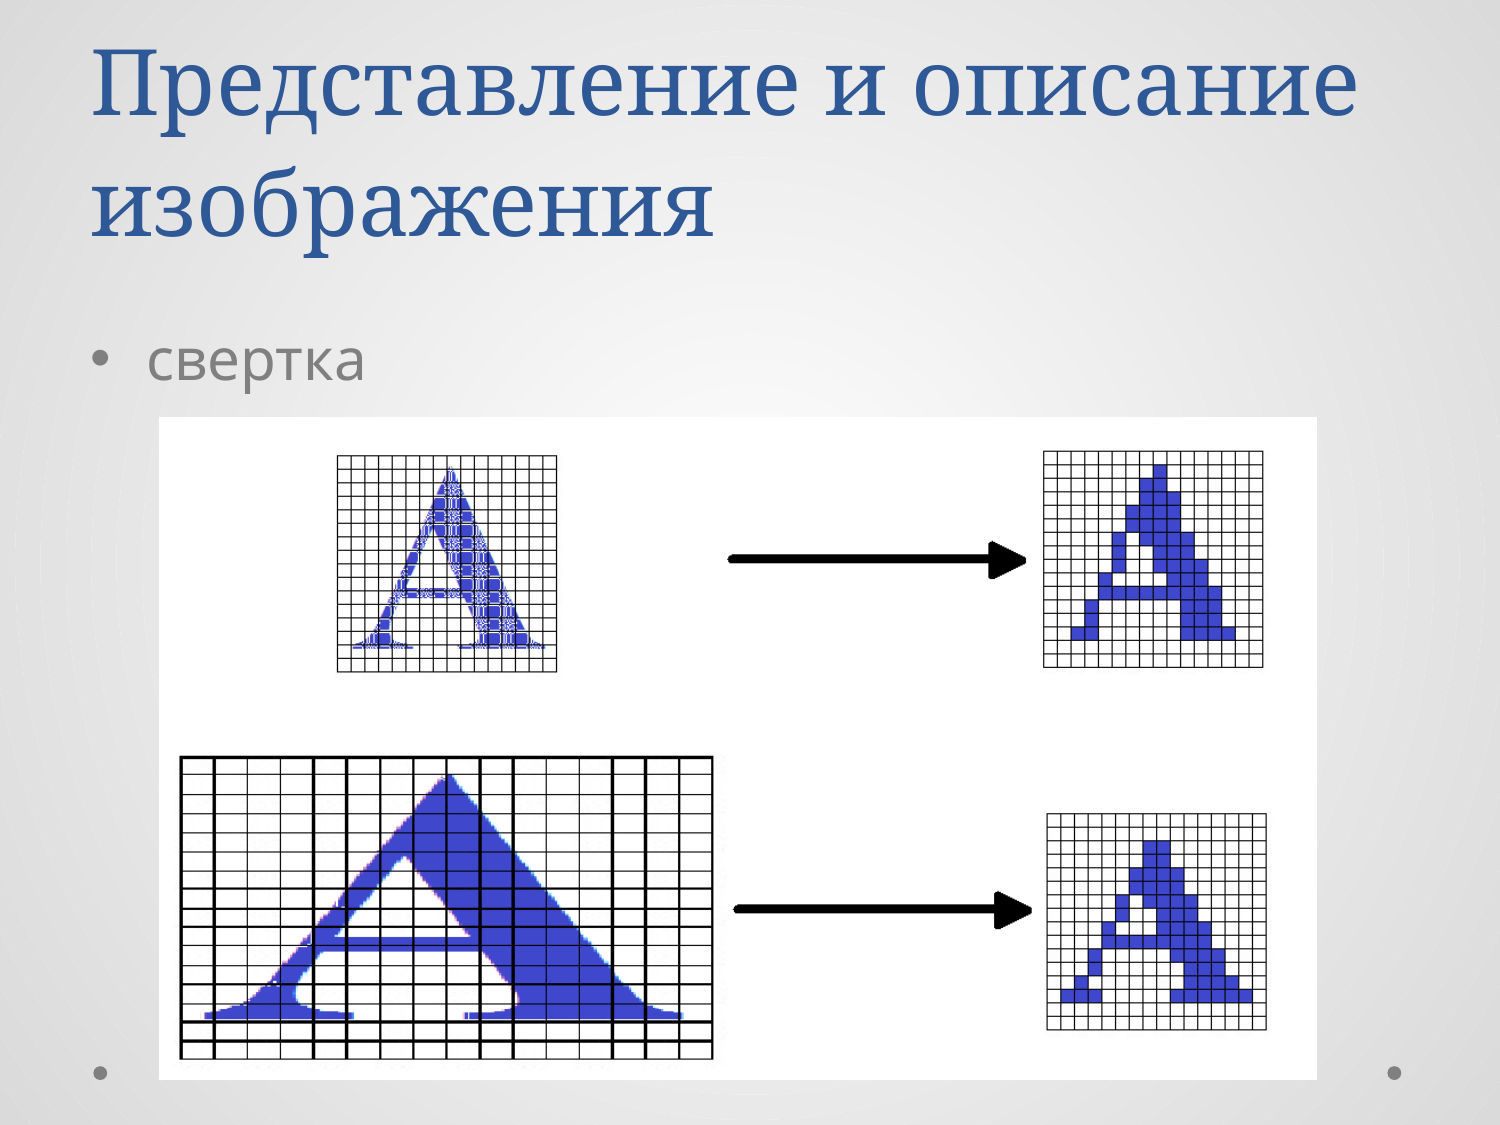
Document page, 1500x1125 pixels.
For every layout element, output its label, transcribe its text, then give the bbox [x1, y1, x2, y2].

title Представление и описание изображения [75, 0, 1425, 263]
picture [159, 417, 1318, 1080]
list свертка [75, 314, 1425, 1005]
